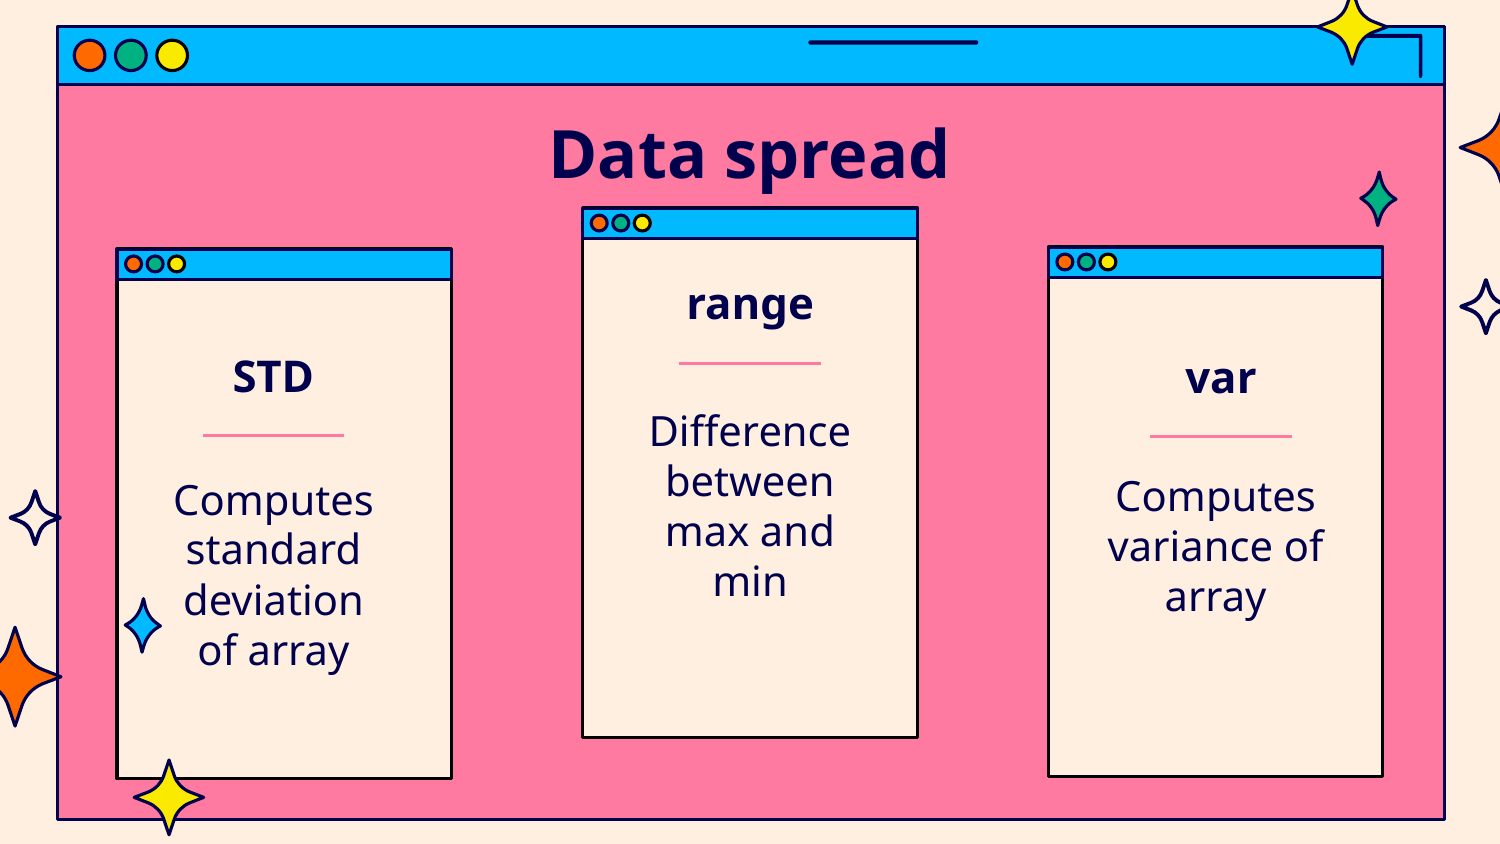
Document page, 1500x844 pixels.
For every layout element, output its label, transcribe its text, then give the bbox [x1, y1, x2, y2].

text_box [0, 627, 62, 727]
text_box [116, 248, 452, 779]
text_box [582, 207, 918, 738]
title Data spread [116, 96, 1383, 191]
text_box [1048, 246, 1384, 777]
text_box [1317, 0, 1388, 65]
text_box [134, 787, 204, 835]
text_box [9, 489, 62, 546]
text_box [1460, 278, 1500, 335]
text_box [1460, 116, 1500, 179]
text_box [1360, 172, 1397, 226]
